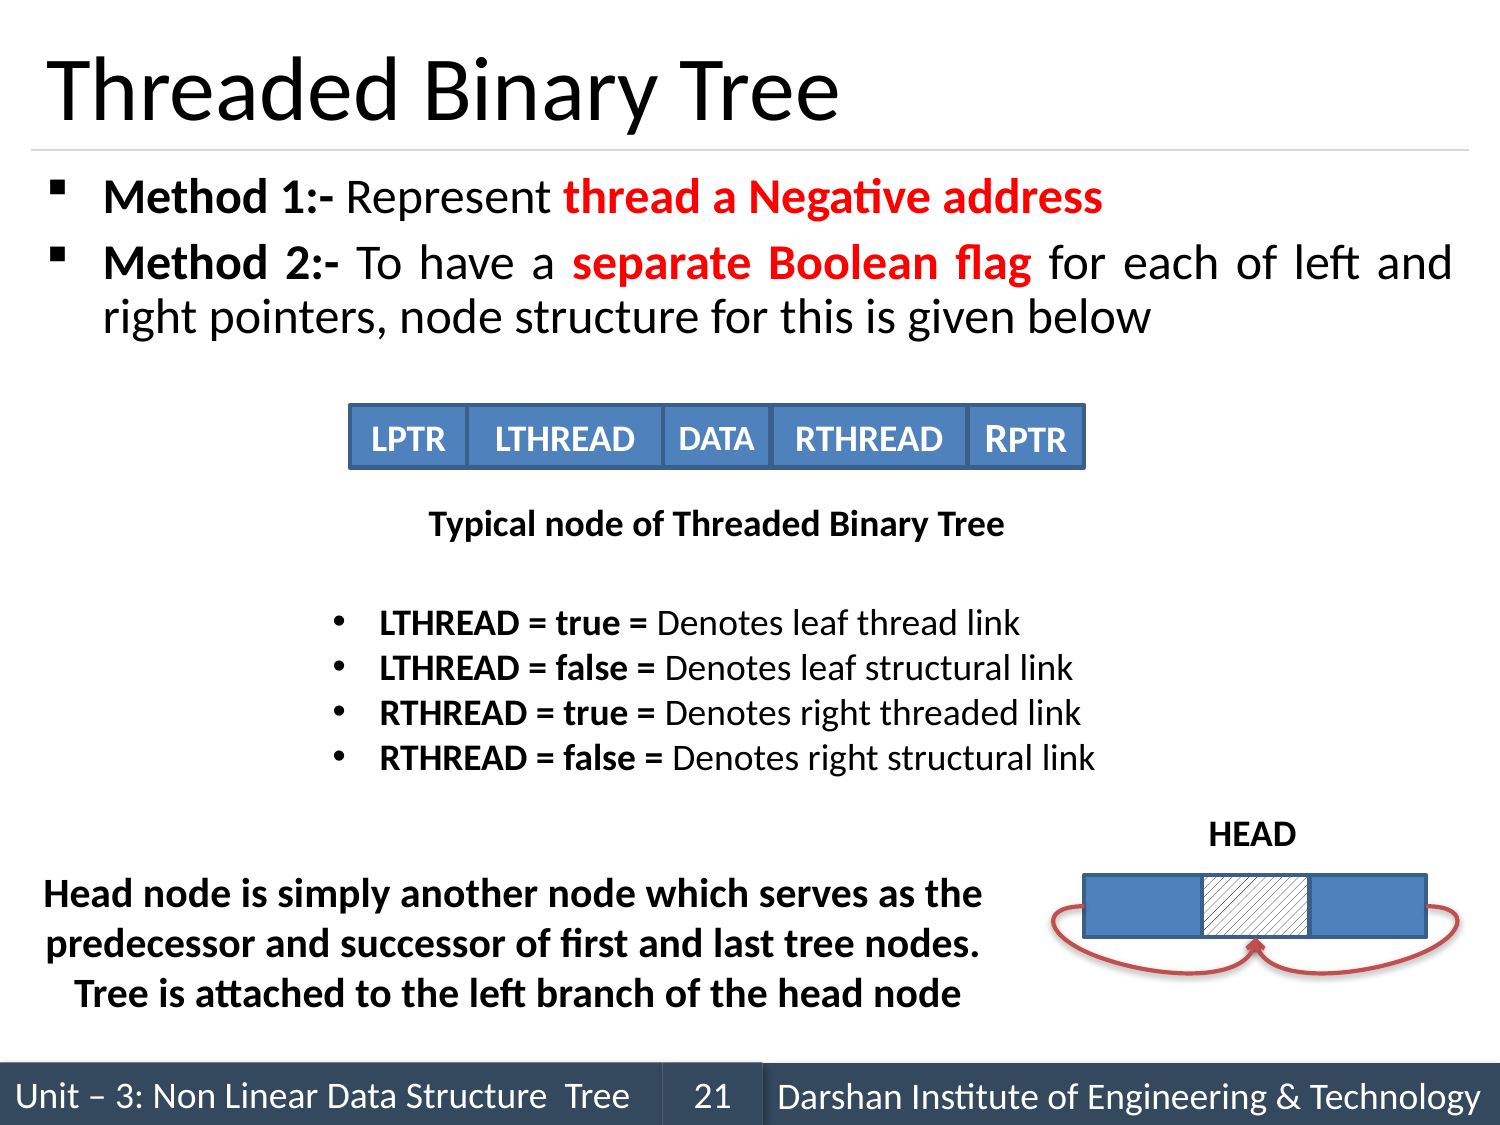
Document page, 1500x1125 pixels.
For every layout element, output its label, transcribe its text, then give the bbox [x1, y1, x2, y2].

text_box LTHREAD [469, 403, 665, 470]
text_box Head node is simply another node which serves as the predecessor and successor of first and last tree nodes. Tree is attached to the left branch of the head node [28, 858, 1009, 1024]
text_box LPTR [348, 403, 469, 470]
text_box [1256, 905, 1427, 938]
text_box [1084, 874, 1427, 905]
text_box RTHREAD [769, 403, 969, 470]
text_box RPTR [969, 403, 1086, 470]
text_box HEAD [1193, 801, 1312, 862]
title Threaded Binary Tree [31, 17, 1469, 150]
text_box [1084, 905, 1256, 938]
text_box Typical node of Threaded Binary Tree [349, 491, 1085, 552]
text_box DATA [665, 403, 769, 470]
list Method 1:- Represent thread a Negative address Method 2:- To have a separate Boolean flag for each of left and right pointers, node structure for this is given below [31, 162, 1469, 388]
text_box LTHREAD = true = Denotes leaf thread link LTHREAD = false = Denotes leaf structural link RTHREAD = true = Denotes right threaded link RTHREAD = false = Denotes right structural link [318, 590, 1111, 786]
